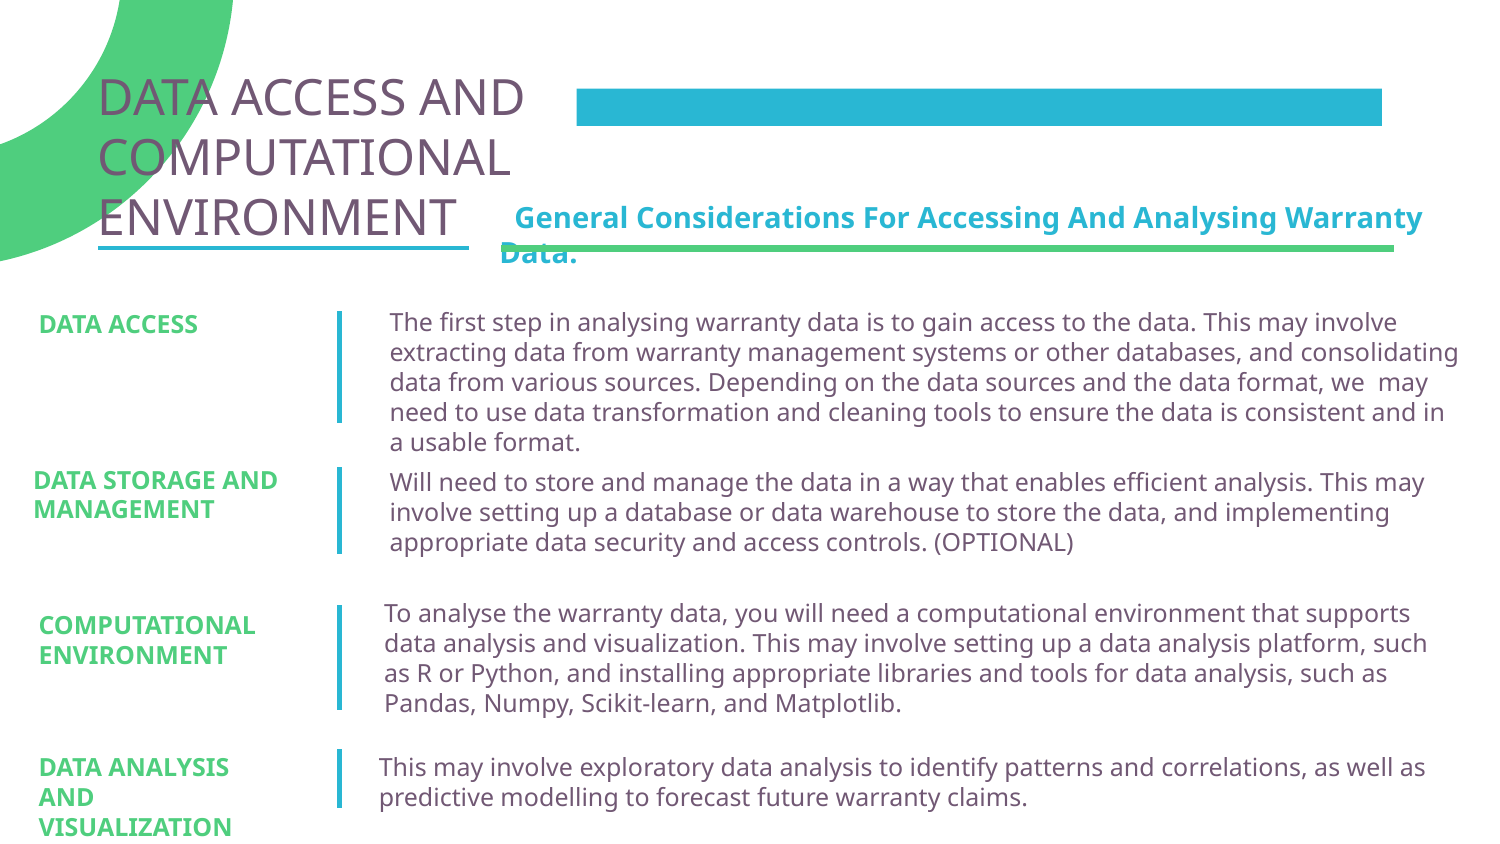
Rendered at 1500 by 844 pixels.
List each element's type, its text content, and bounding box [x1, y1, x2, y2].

text_box DATA ANALYSIS AND VISUALIZATION [23, 736, 300, 827]
text_box COMPUTATIONAL ENVIRONMENT [23, 594, 300, 685]
text_box [337, 749, 342, 809]
title DATA ACCESS AND COMPUTATIONAL ENVIRONMENT [82, 50, 667, 145]
text_box [337, 605, 342, 711]
text_box To analyse the warranty data, you will need a computational environment that supports data analysis and visualization. This may involve setting up a data analysis platform, such as R or Python, and installing appropriate libraries and tools for data analysis, such as Pandas, Numpy, Scikit-learn, and Matplotlib. [369, 582, 1477, 737]
text_box This may involve exploratory data analysis to identify patterns and correlations, as well as predictive modelling to forecast future warranty claims. [363, 736, 1471, 827]
text_box General Considerations For Accessing And Analysing Warranty Data: [484, 184, 1482, 279]
subtitle The first step in analysing warranty data is to gain access to the data. This may involve extracting data from warranty management systems or other databases, and consolidating data from various sources. Depending on the data sources and the data format, we may need to use data transformation and cleaning tools to ensure the data is consistent and in a usable format. [374, 291, 1482, 446]
text_box [500, 244, 1395, 252]
text_box [98, 245, 469, 251]
text_box [337, 466, 342, 554]
subtitle DATA ACCESS [23, 293, 284, 350]
text_box DATA STORAGE AND MANAGEMENT [18, 449, 295, 540]
text_box [337, 311, 342, 424]
text_box Will need to store and manage the data in a way that enables efficient analysis. This may involve setting up a database or data warehouse to store the data, and implementing appropriate data security and access controls. (OPTIONAL) [374, 451, 1482, 606]
